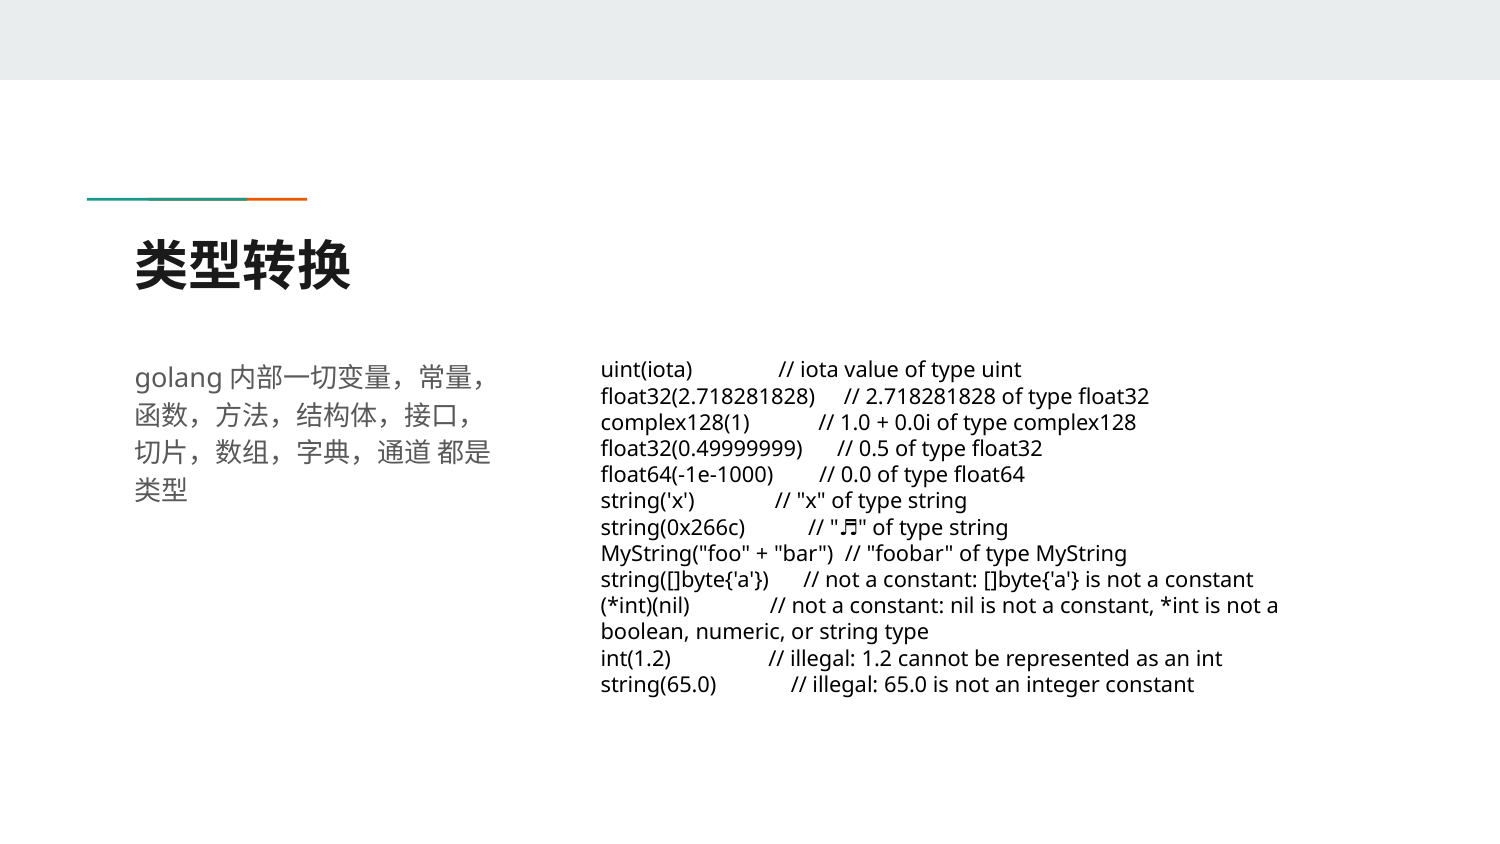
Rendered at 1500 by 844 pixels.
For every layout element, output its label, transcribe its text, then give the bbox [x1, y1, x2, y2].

list uint(iota) // iota value of type uint float32(2.718281828) // 2.718281828 of type float32 complex128(1) // 1.0 + 0.0i of type complex128 float32(0.49999999) // 0.5 of type float32 float64(-1e-1000) // 0.0 of type float64 string('x') // "x" of type string string(0x266c) // "♬" of type string MyString("foo" + "bar") // "foobar" of type MyString string([]byte{'a'}) // not a constant: []byte{'a'} is not a constant (*int)(nil) // not a constant: nil is not a constant, *int is not a boolean, numeric, or string type int(1.2) // illegal: 1.2 cannot be represented as an int string(65.0) // illegal: 65.0 is not an integer constant [585, 341, 1381, 761]
title 类型转换 [119, 216, 1381, 305]
list golang内部一切变量，常量，函数，方法，结构体，接口，切片，数组，字典，通道 都是类型 [119, 341, 525, 712]
